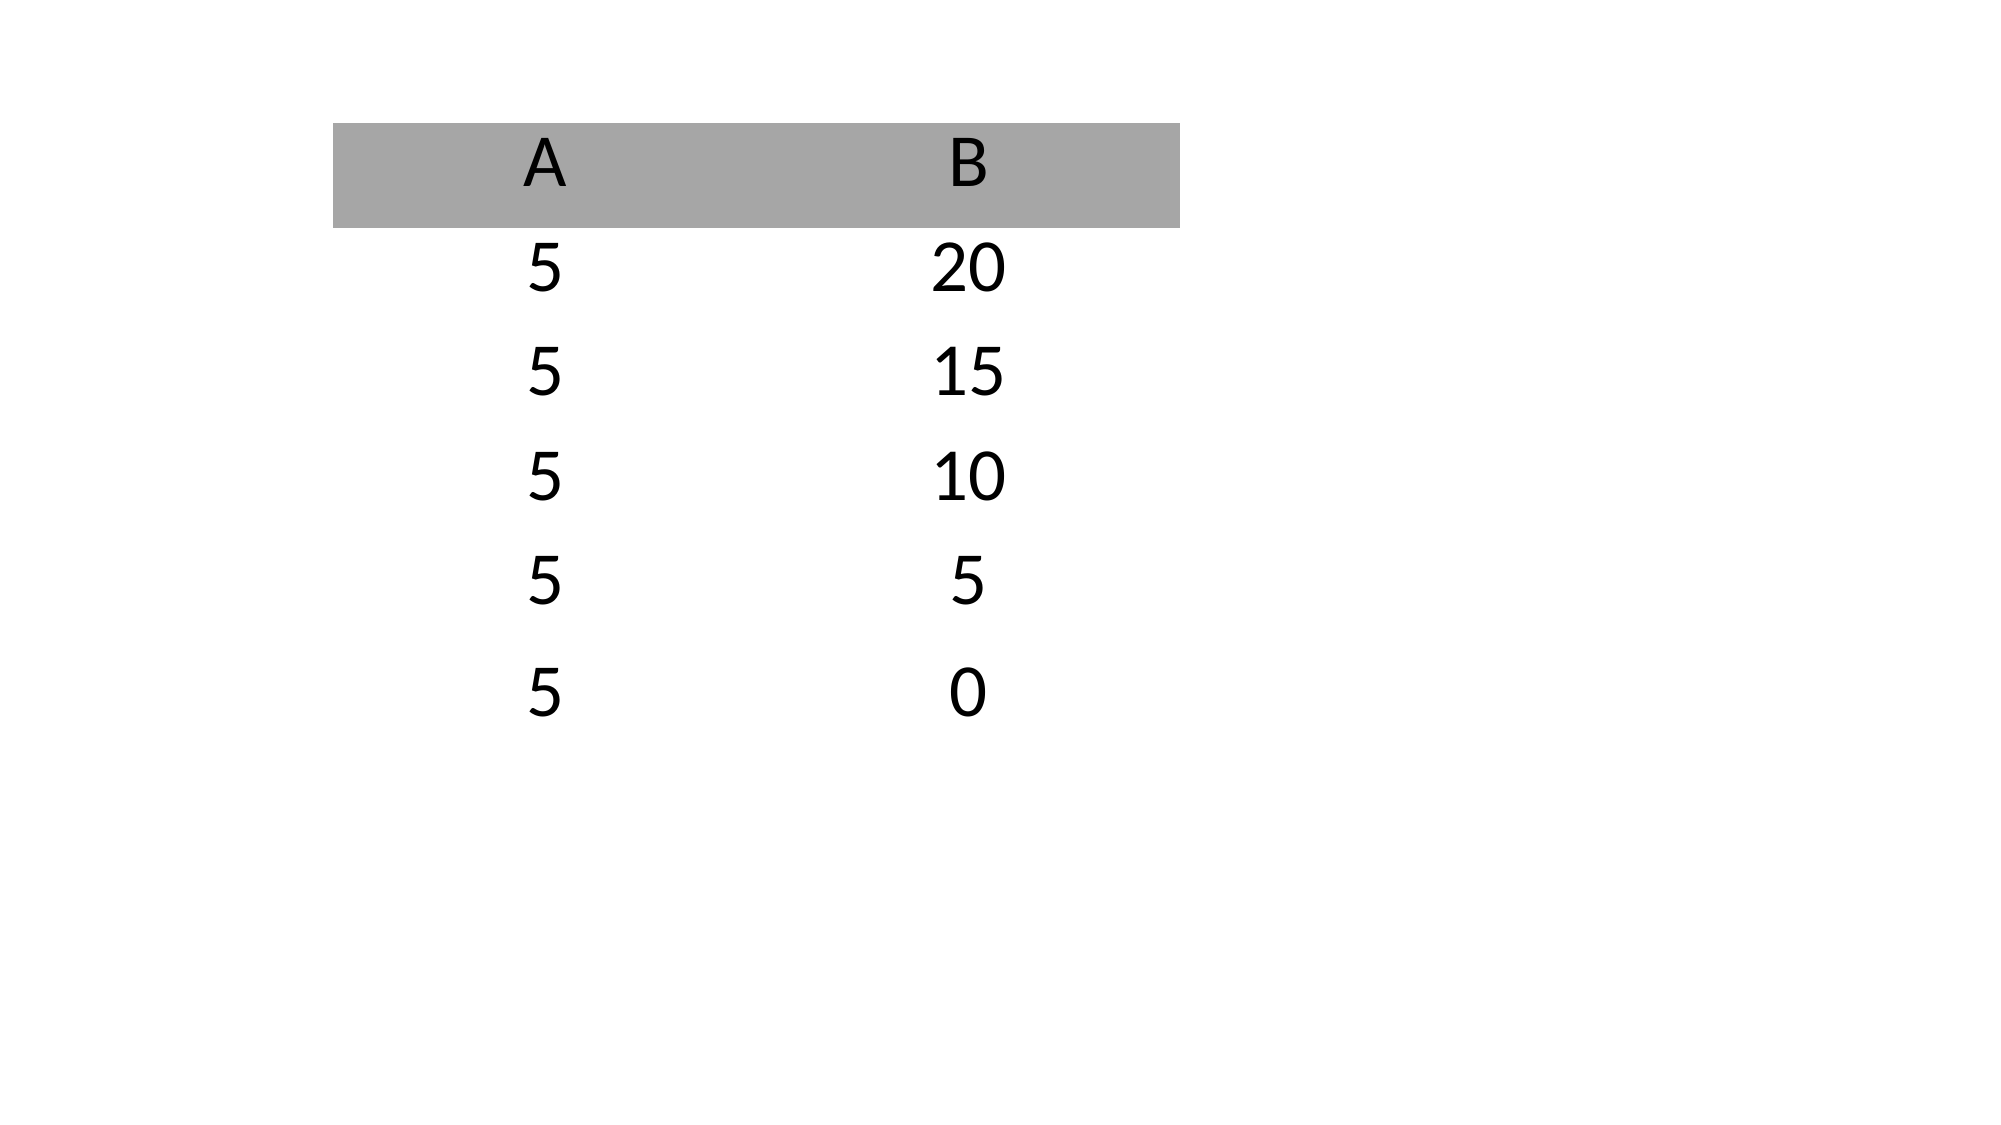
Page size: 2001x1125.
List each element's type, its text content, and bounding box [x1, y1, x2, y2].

table_cell 5 [333, 436, 757, 541]
table_cell 20 [757, 228, 1180, 332]
table_cell 5 [333, 332, 757, 436]
table_header A [333, 123, 757, 228]
table_cell 5 [757, 541, 1180, 653]
table_cell 15 [757, 332, 1180, 436]
table_header B [757, 123, 1180, 228]
table_cell 5 [333, 541, 757, 653]
table_cell 5 [333, 653, 757, 757]
table_cell 0 [757, 653, 1180, 757]
table_cell 5 [333, 228, 757, 332]
table_cell 10 [757, 436, 1180, 541]
